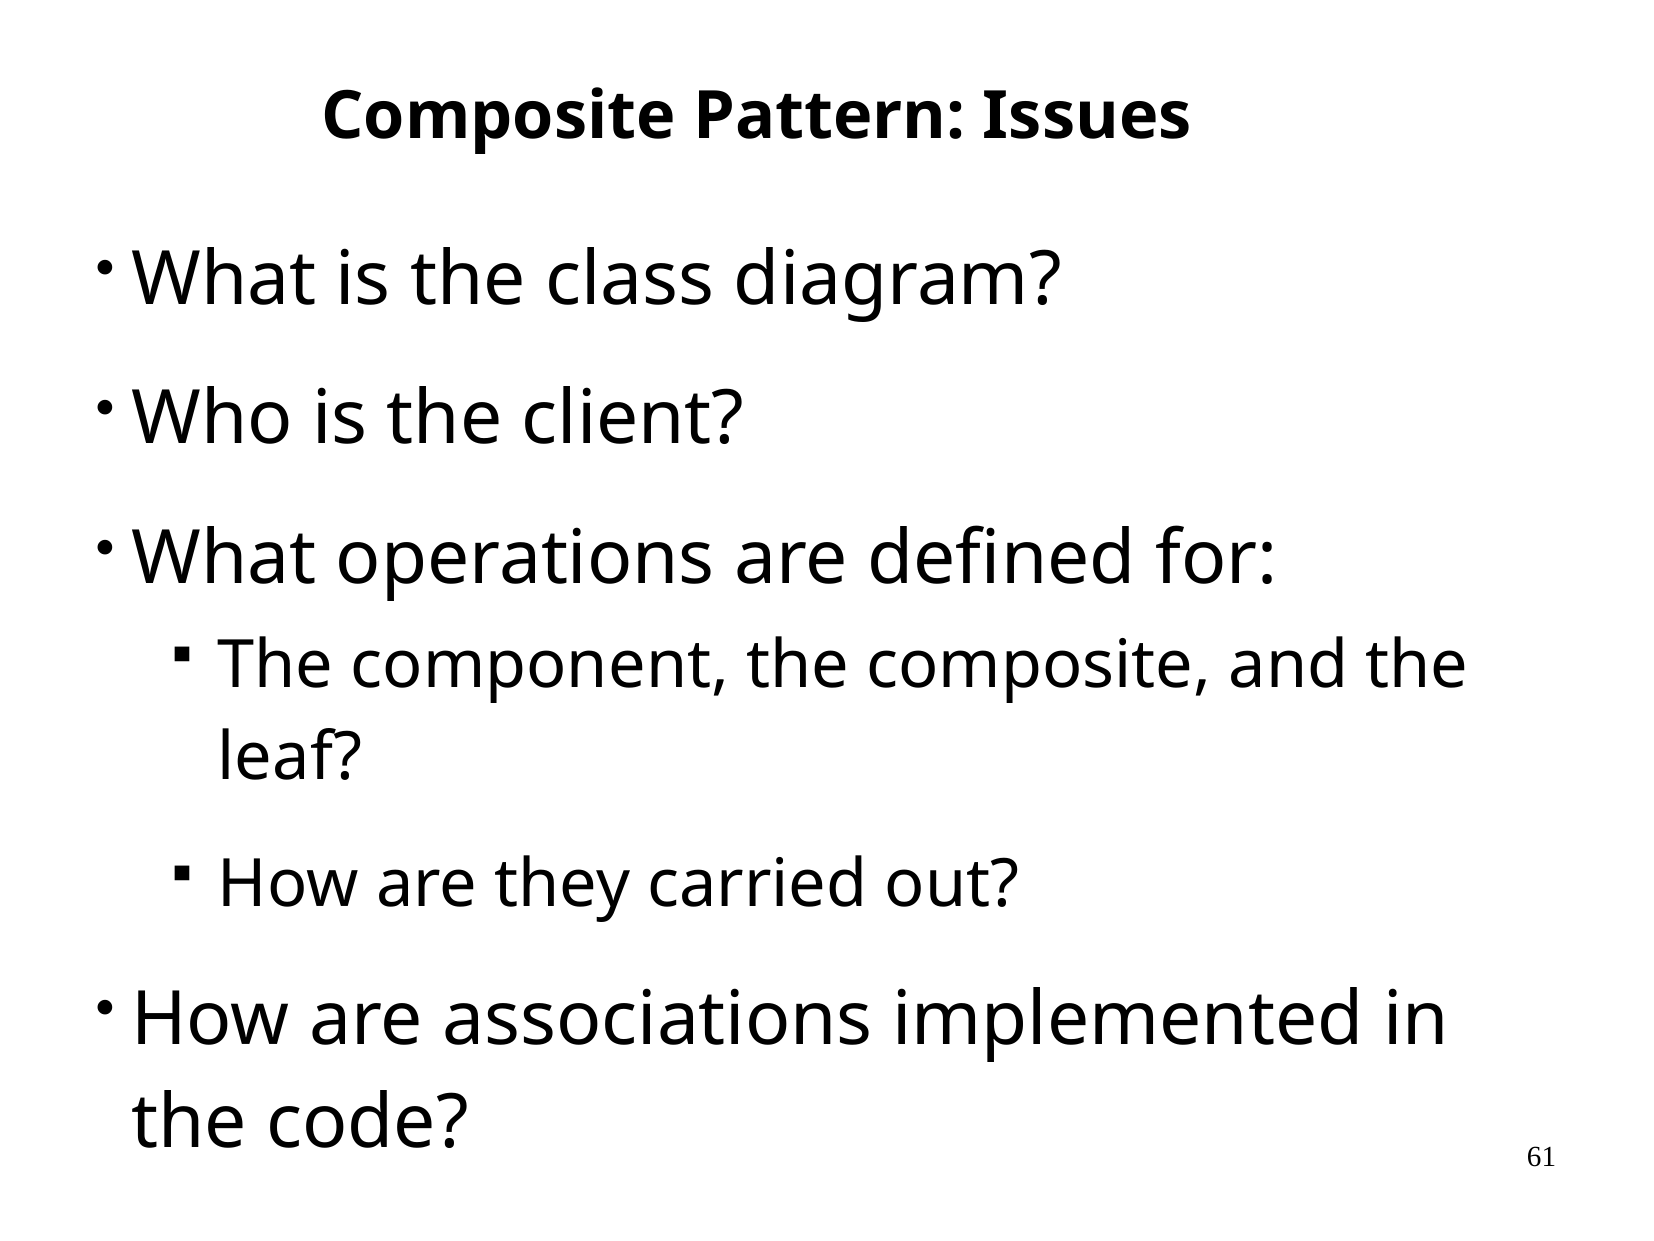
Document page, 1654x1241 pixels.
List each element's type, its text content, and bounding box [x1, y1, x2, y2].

title Composite Pattern: Issues [51, 57, 1462, 178]
text_box What is the class diagram? Who is the client? What operations are defined for: The component, the composite, and the leaf? How are they carried out? How are associations implemented in the code? [79, 207, 1575, 1241]
